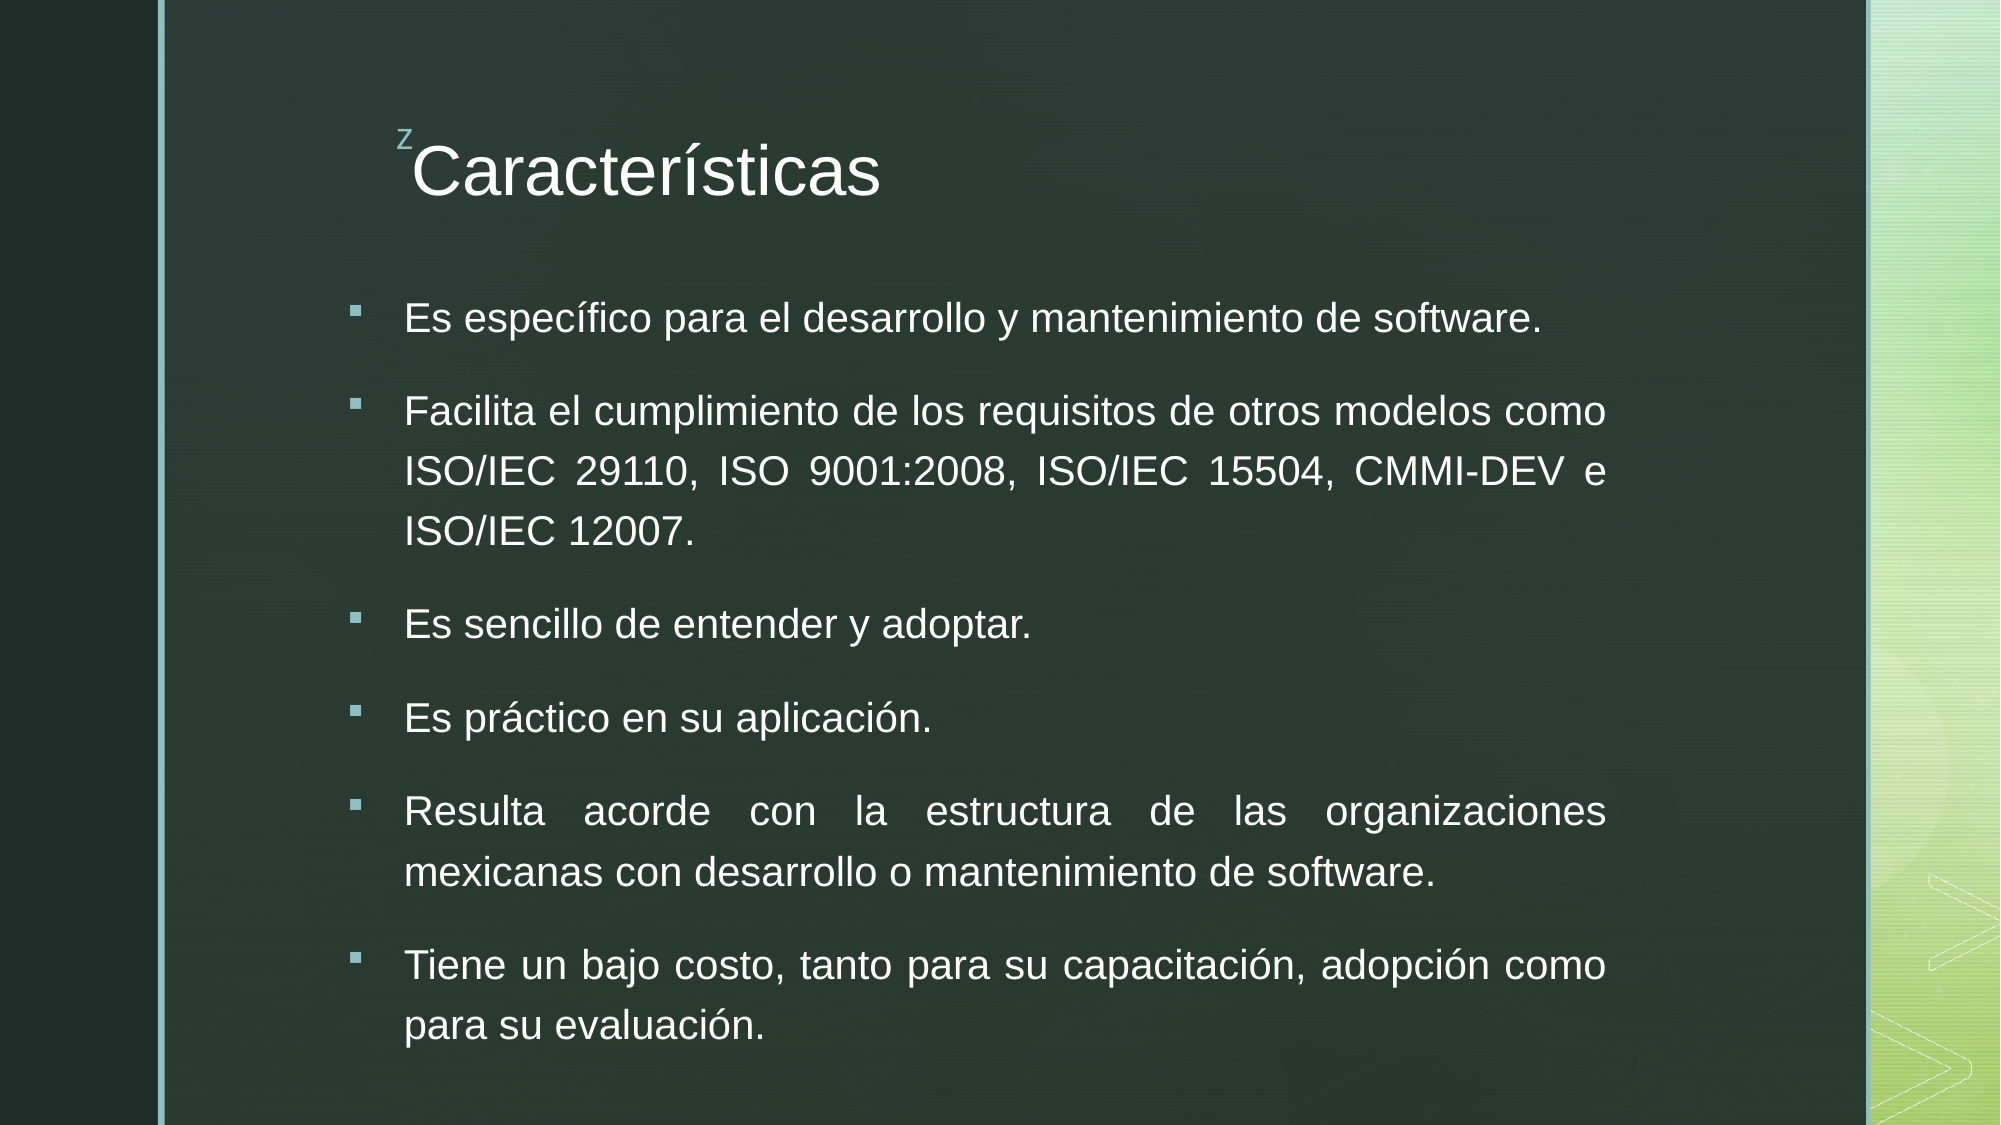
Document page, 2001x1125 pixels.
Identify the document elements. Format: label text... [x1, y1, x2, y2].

title Características [396, 126, 1702, 304]
picture [1871, 0, 2001, 1125]
list Es específico para el desarrollo y mantenimiento de software. Facilita el cumplimiento de los requisitos de otros modelos como ISO/IEC 29110, ISO 9001:2008, ISO/IEC 15504, CMMI-DEV e ISO/IEC 12007. Es sencillo de entender y adoptar. Es práctico en su aplicación. Resulta acorde con la estructura de las organizaciones mexicanas con desarrollo o mantenimiento de software. Tiene un bajo costo, tanto para su capacitación, adopción como para su evaluación. [332, 271, 1623, 1125]
